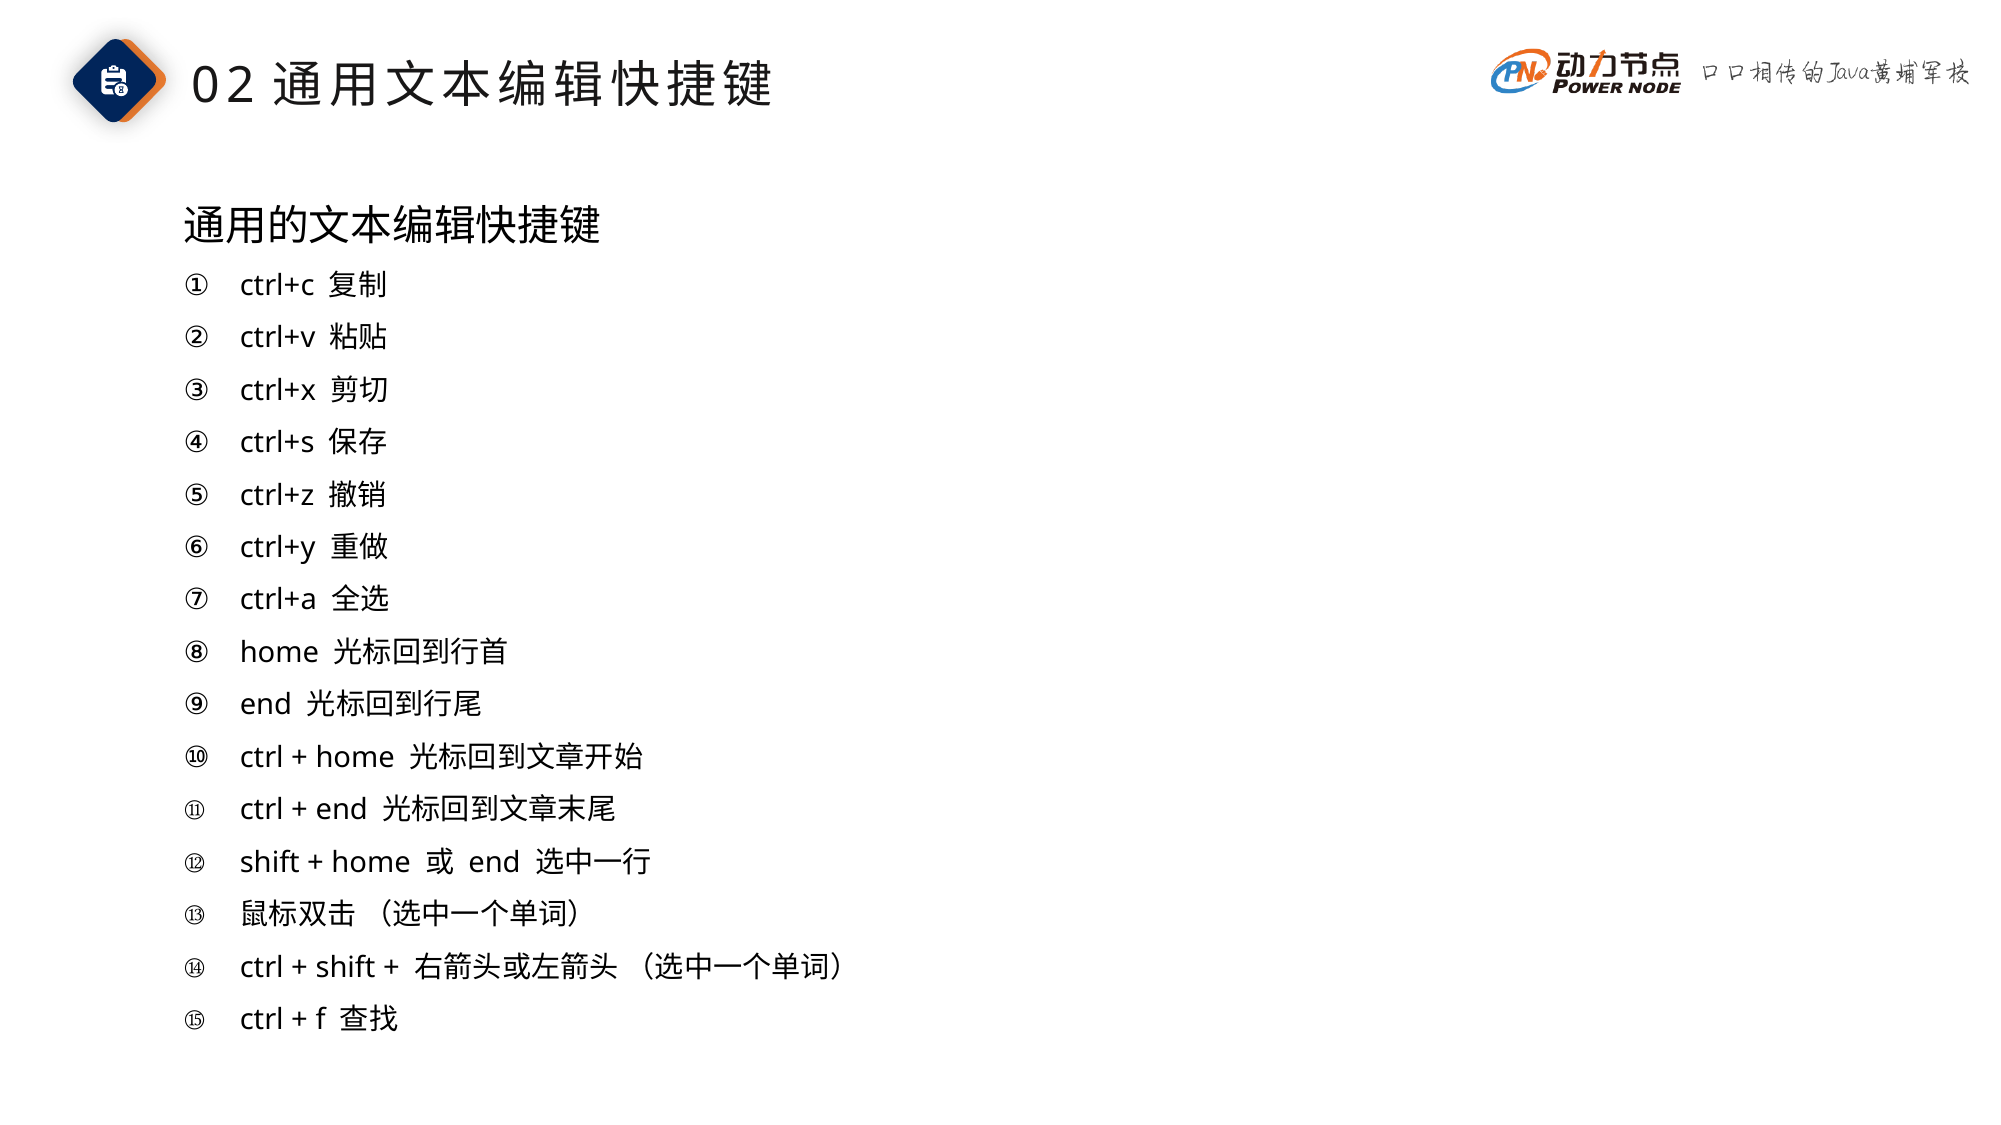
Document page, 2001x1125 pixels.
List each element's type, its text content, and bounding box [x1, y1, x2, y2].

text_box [81, 48, 158, 113]
text_box 02通用文本编辑快捷键 [176, 45, 1292, 120]
picture [1450, 0, 2000, 154]
text_box 通用的文本编辑快捷键 ctrl+c 复制 ctrl+v 粘贴 ctrl+x 剪切 ctrl+s 保存 ctrl+z 撤销 ctrl+y 重做 ctrl+a 全选 home 光标回到行首 end 光标回到行尾 ctrl + home 光标回到文章开始 ctrl + end 光标回到文章末尾 shift + home 或 end 选中一行 鼠标双击 （选中一个单词） ctrl + shift + 右箭头或左箭头 （选中一个单词） ctrl + f 查找 [183, 153, 1756, 1056]
